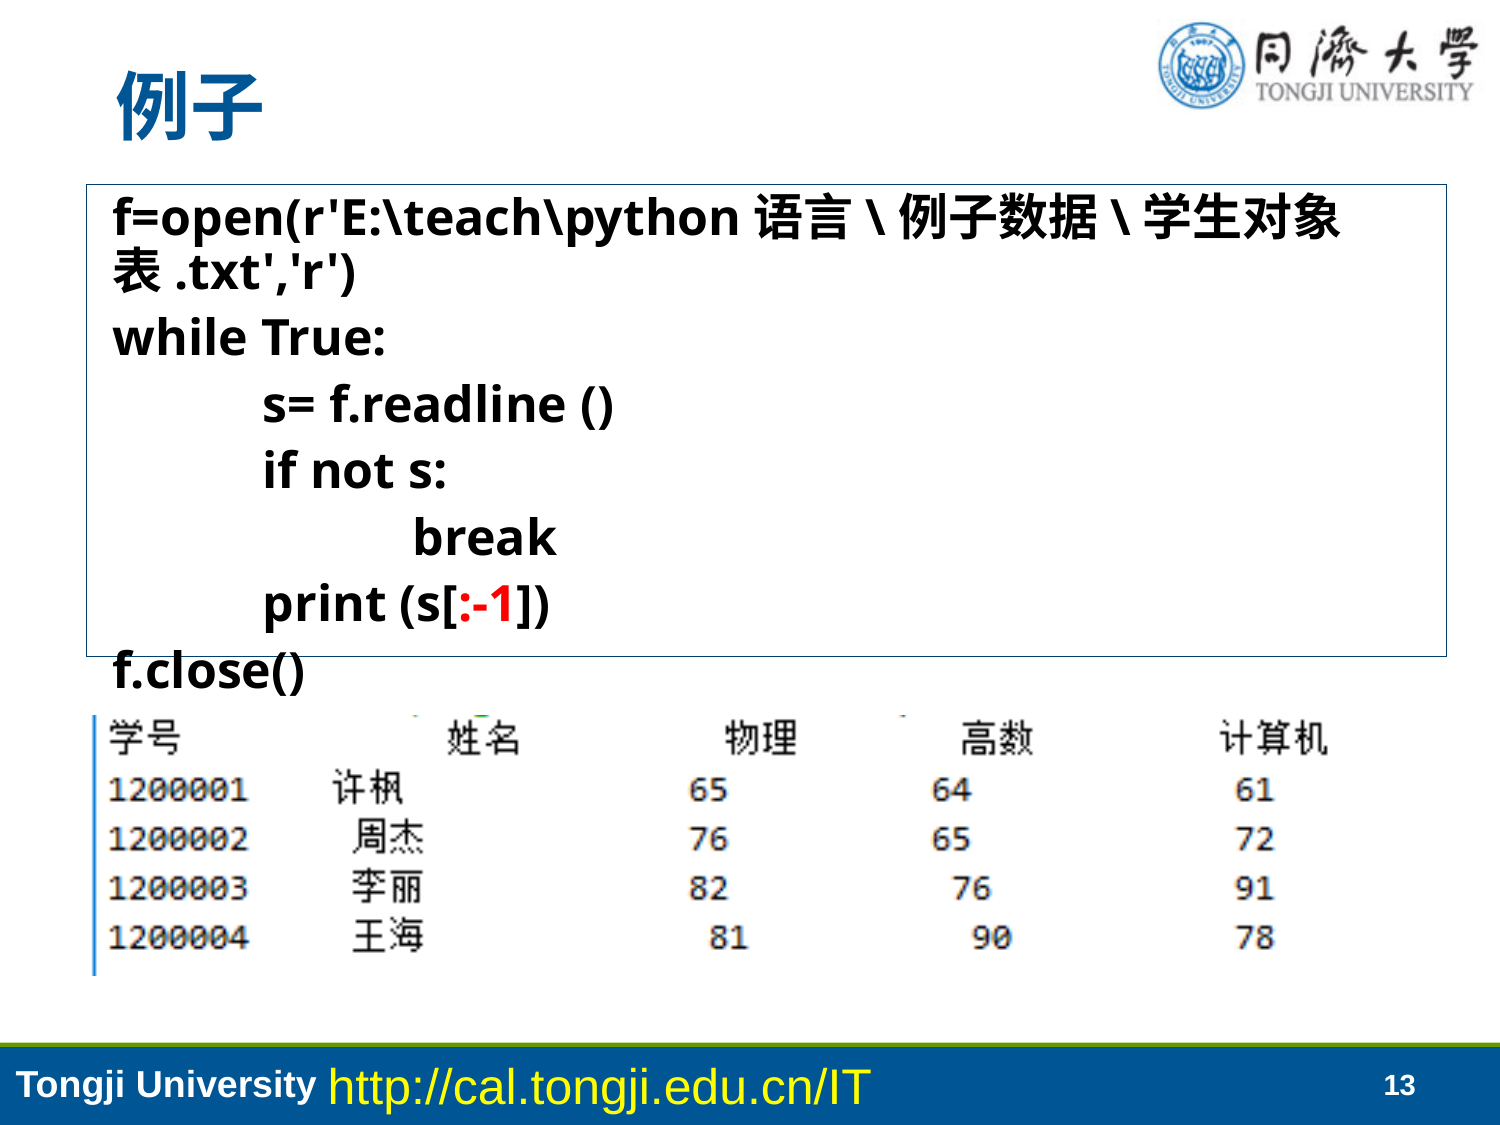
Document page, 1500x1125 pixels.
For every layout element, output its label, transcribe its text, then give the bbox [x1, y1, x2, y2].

text_box 例子 [100, 57, 1410, 159]
picture [1145, 19, 1495, 113]
list f=open(r'E:\teach\python语言\例子数据\学生对象表.txt','r') while True: s= f.readline () if not s: break print (s[:-1]) f.close() [86, 184, 1447, 657]
picture [91, 715, 1354, 977]
